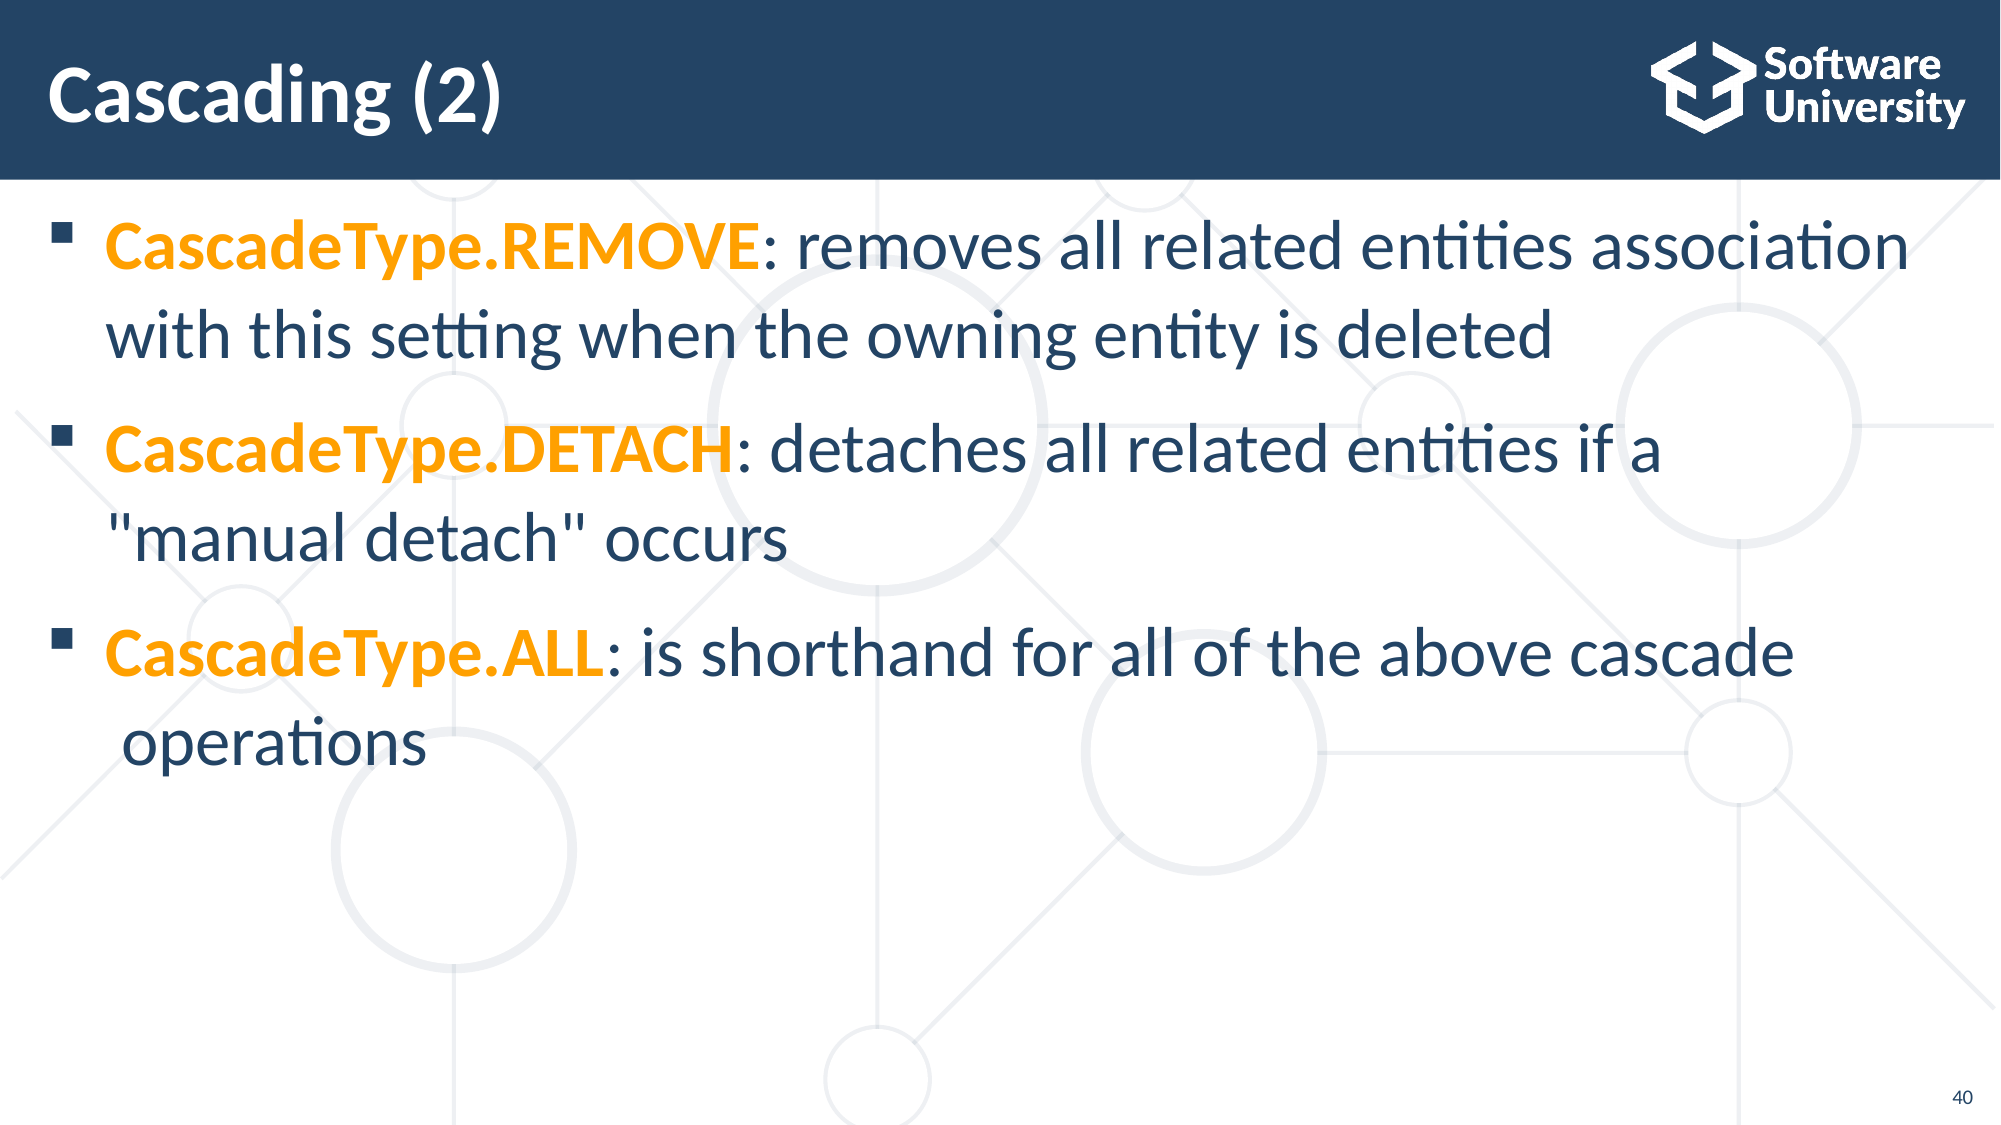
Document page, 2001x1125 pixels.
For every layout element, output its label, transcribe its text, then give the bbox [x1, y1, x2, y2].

slide_number 40 [1927, 1067, 1989, 1117]
picture [1651, 41, 1966, 134]
title Cascading (2) [31, 16, 1625, 162]
list CascadeType.REMOVE: removes all related entities association with this setting when the owning entity is deleted CascadeType.DETACH: detaches all related entities if a "manual detach" occurs CascadeType.ALL: is shorthand for all of the above cascade operations [28, 188, 1965, 1103]
